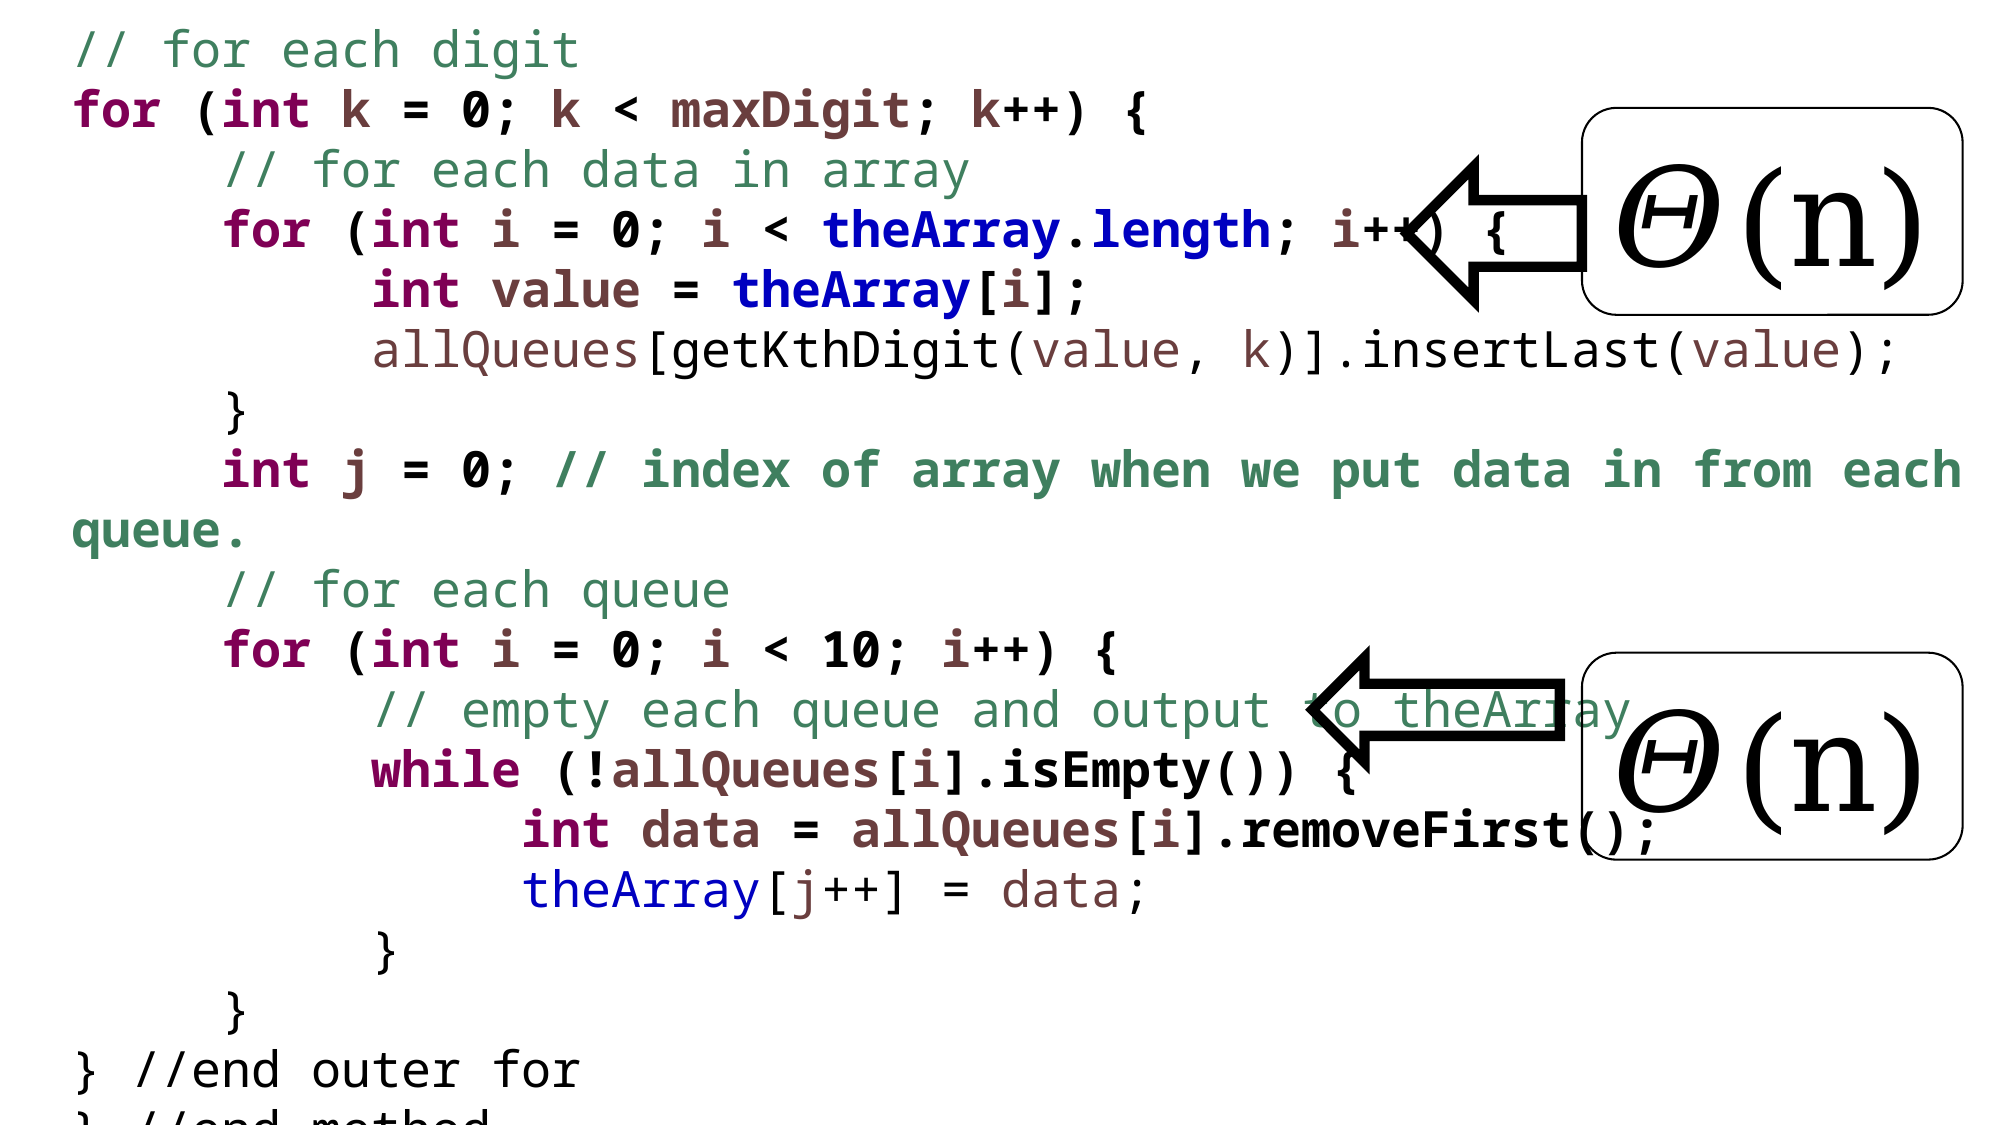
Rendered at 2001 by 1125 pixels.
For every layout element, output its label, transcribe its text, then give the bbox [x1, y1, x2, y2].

text_box [1405, 164, 1583, 303]
text_box [1310, 655, 1561, 765]
text_box // for each digit for (int k = 0; k < maxDigit; k++) { // for each data in array for (int i = 0; i < theArray.length; i++) { int value = theArray[i]; allQueues[getKthDigit(value, k)].insertLast(value); } int j = 0; // index of array when we put data in from each queue. // for each queue for (int i = 0; i < 10; i++) { // empty each queue and output to theArray while (!allQueues[i].isEmpty()) { int data = allQueues[i].removeFirst(); theArray[j++] = data; } } } //end outer for } //end method [56, 10, 2000, 1125]
text_box 𝛩(n) [1580, 651, 1964, 861]
text_box 𝛩(n) [1580, 106, 1964, 316]
